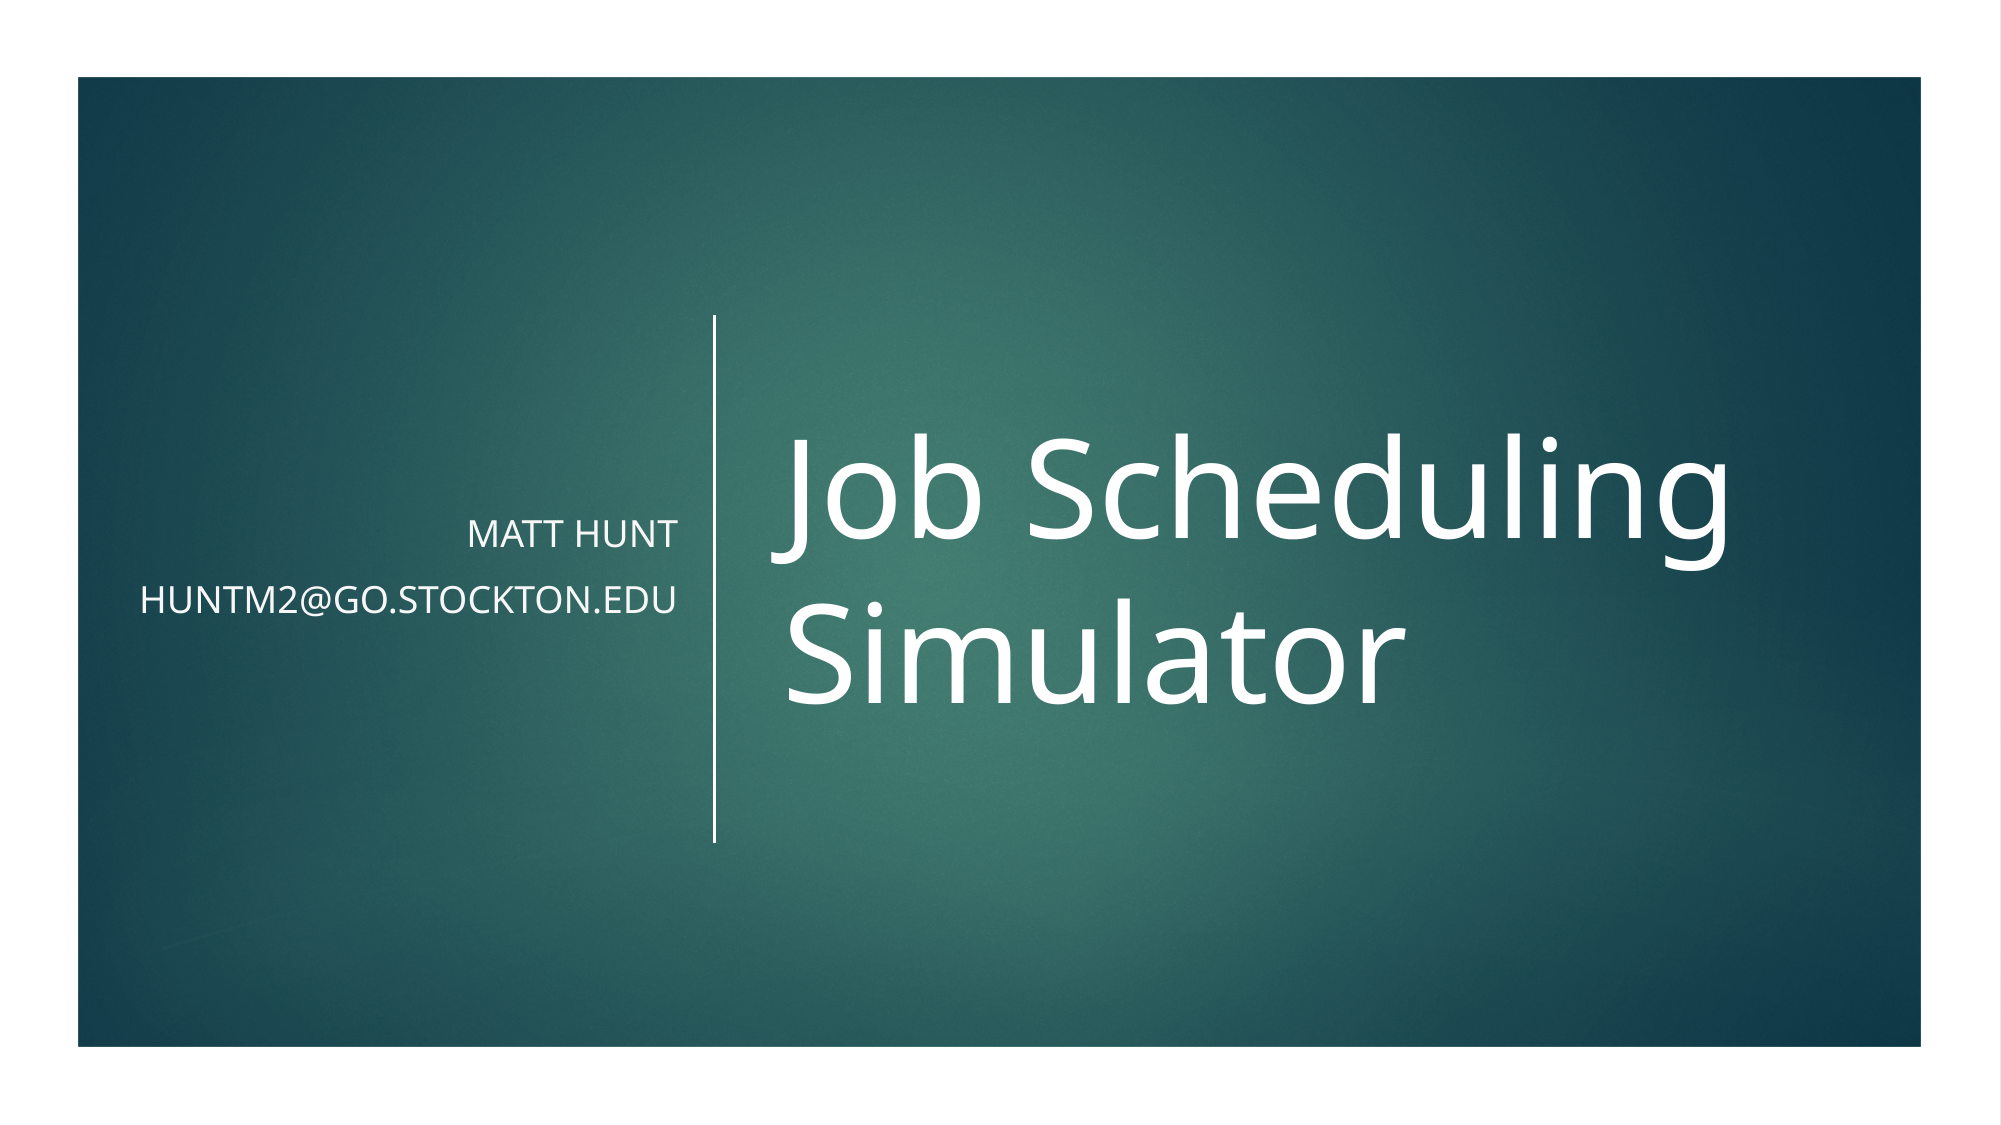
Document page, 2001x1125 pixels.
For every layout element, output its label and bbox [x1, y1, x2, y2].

text_box [0, 0, 2000, 1125]
